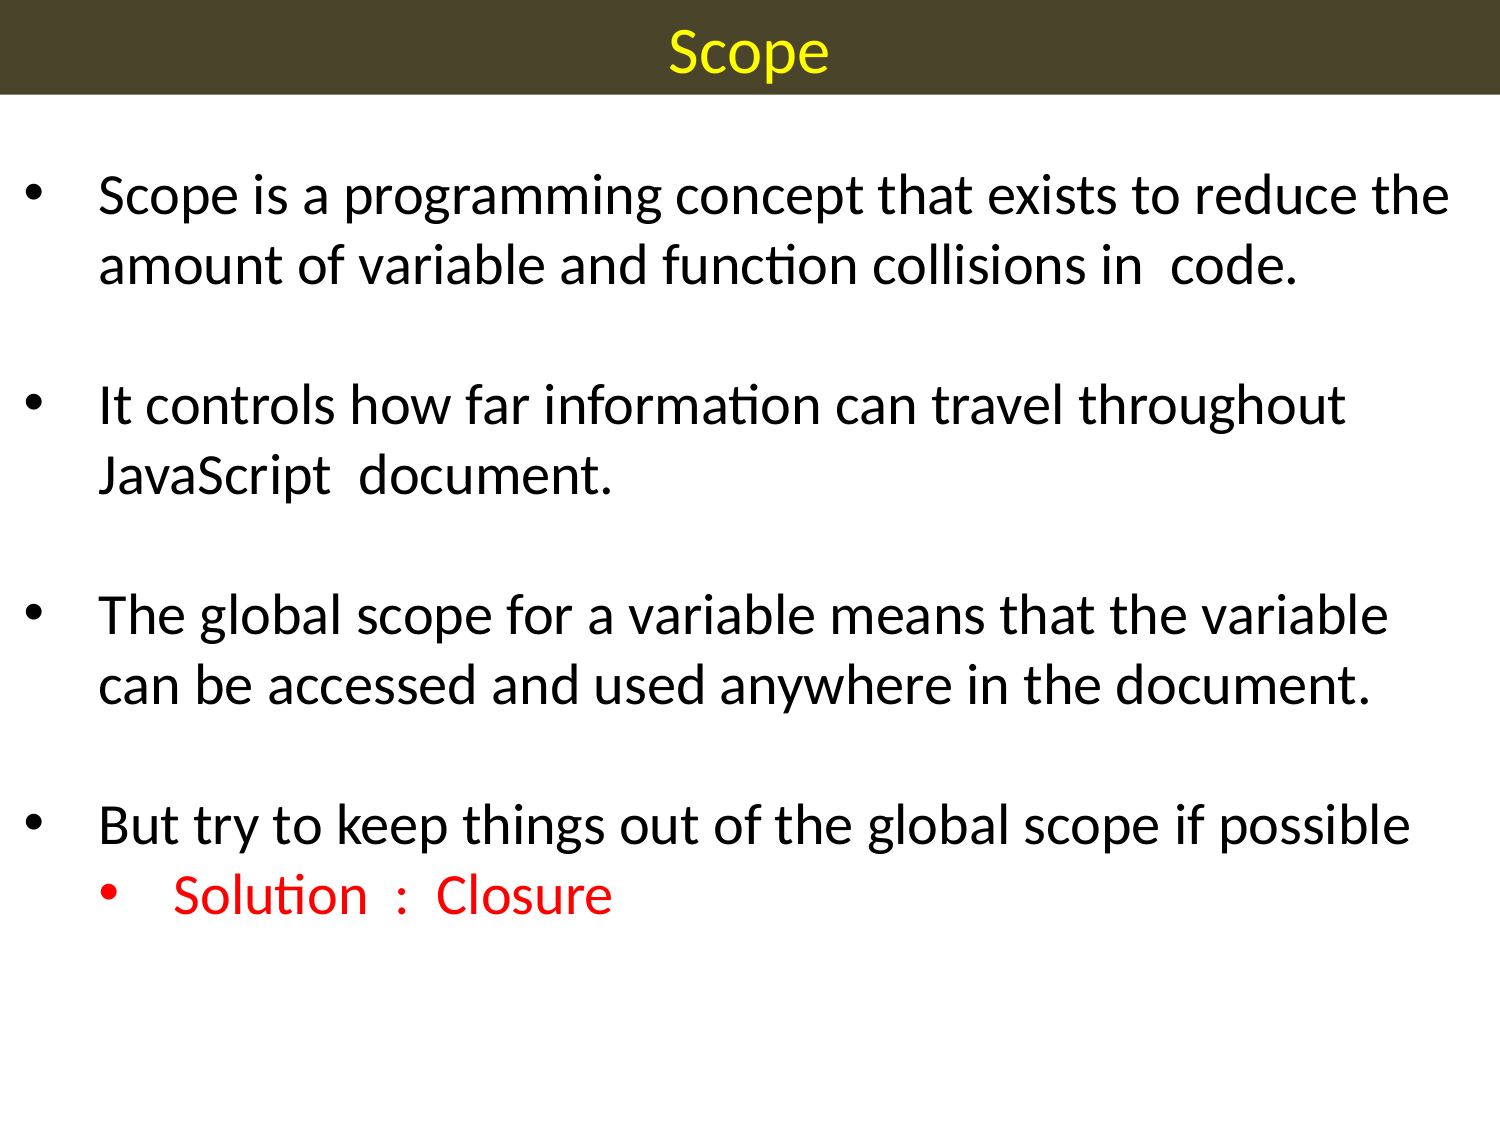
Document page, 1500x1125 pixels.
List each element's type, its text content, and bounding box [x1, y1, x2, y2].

text_box Scope [0, 0, 1500, 95]
text_box Scope is a programming concept that exists to reduce the amount of variable and function collisions in code. It controls how far information can travel throughout JavaScript document. The global scope for a variable means that the variable can be accessed and used anywhere in the document. But try to keep things out of the global scope if possible Solution : Closure [8, 149, 1492, 934]
